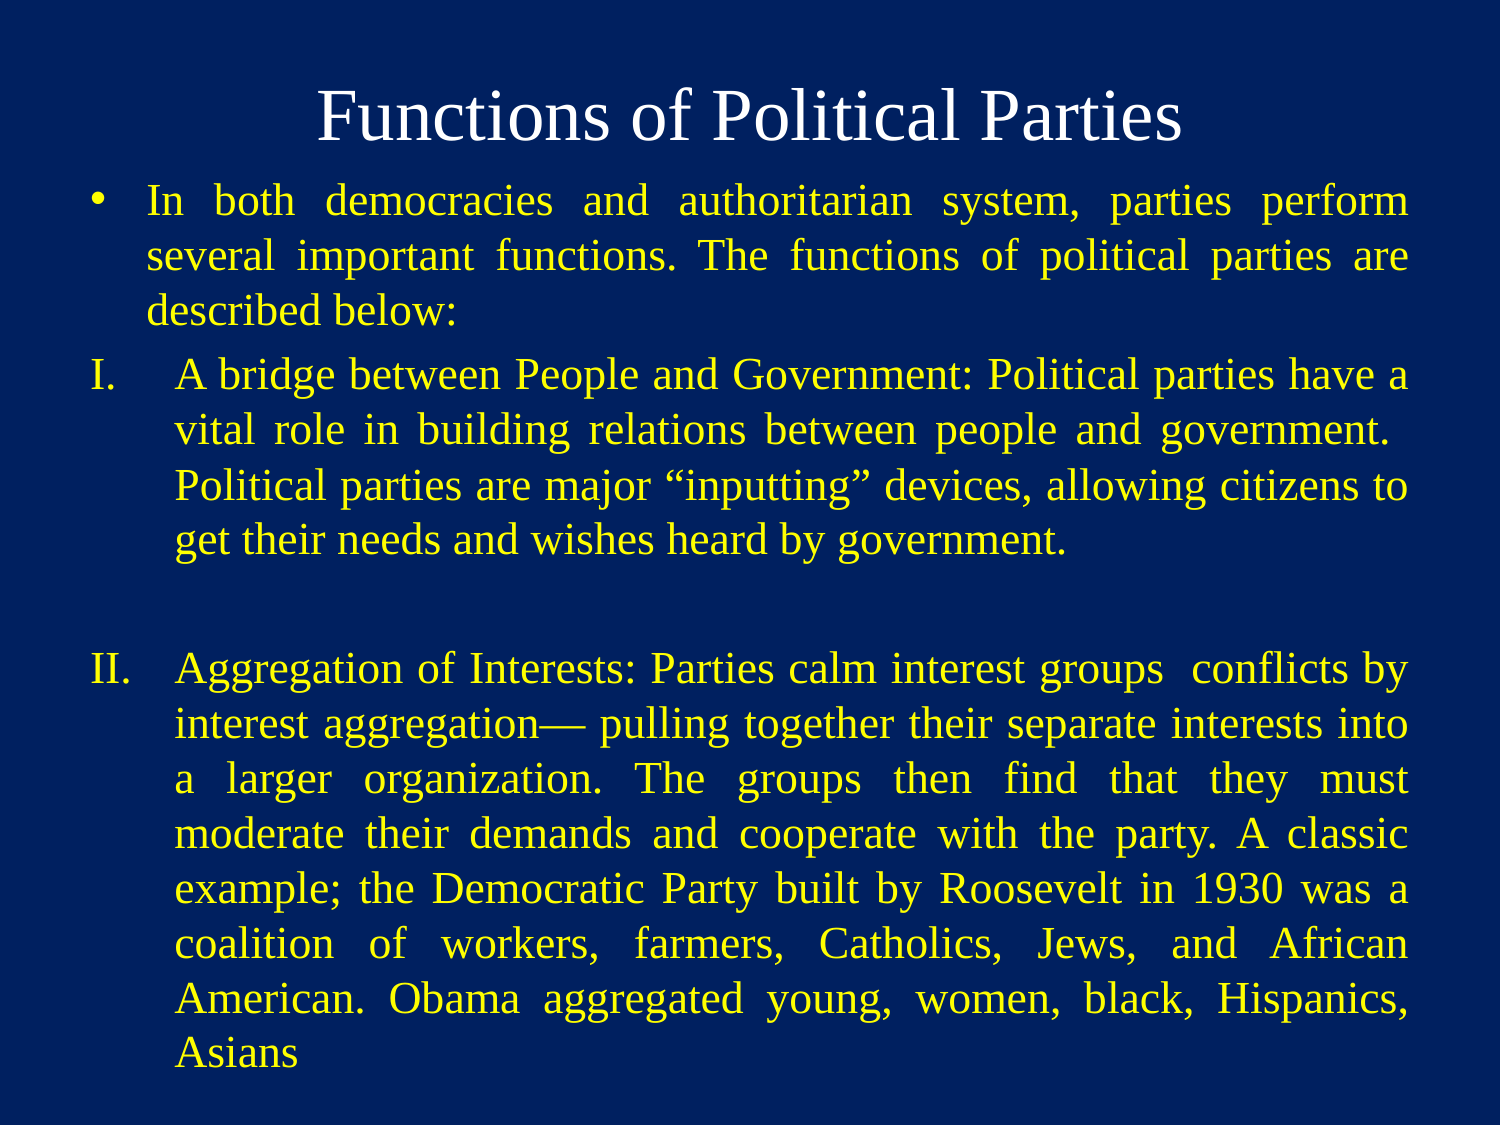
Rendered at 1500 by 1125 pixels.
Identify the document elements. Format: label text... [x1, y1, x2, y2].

list In both democracies and authoritarian system, parties perform several important functions. The functions of political parties are described below: A bridge between People and Government: Political parties have a vital role in building relations between people and government. Political parties are major “inputting” devices, allowing citizens to get their needs and wishes heard by government. Aggregation of Interests: Parties calm interest groups conflicts by interest aggregation— pulling together their separate interests into a larger organization. The groups then find that they must moderate their demands and cooperate with the party. A classic example; the Democratic Party built by Roosevelt in 1930 was a coalition of workers, farmers, Catholics, Jews, and African American. Obama aggregated young, women, black, Hispanics, Asians [75, 162, 1425, 1100]
title Functions of Political Parties [75, 45, 1425, 162]
